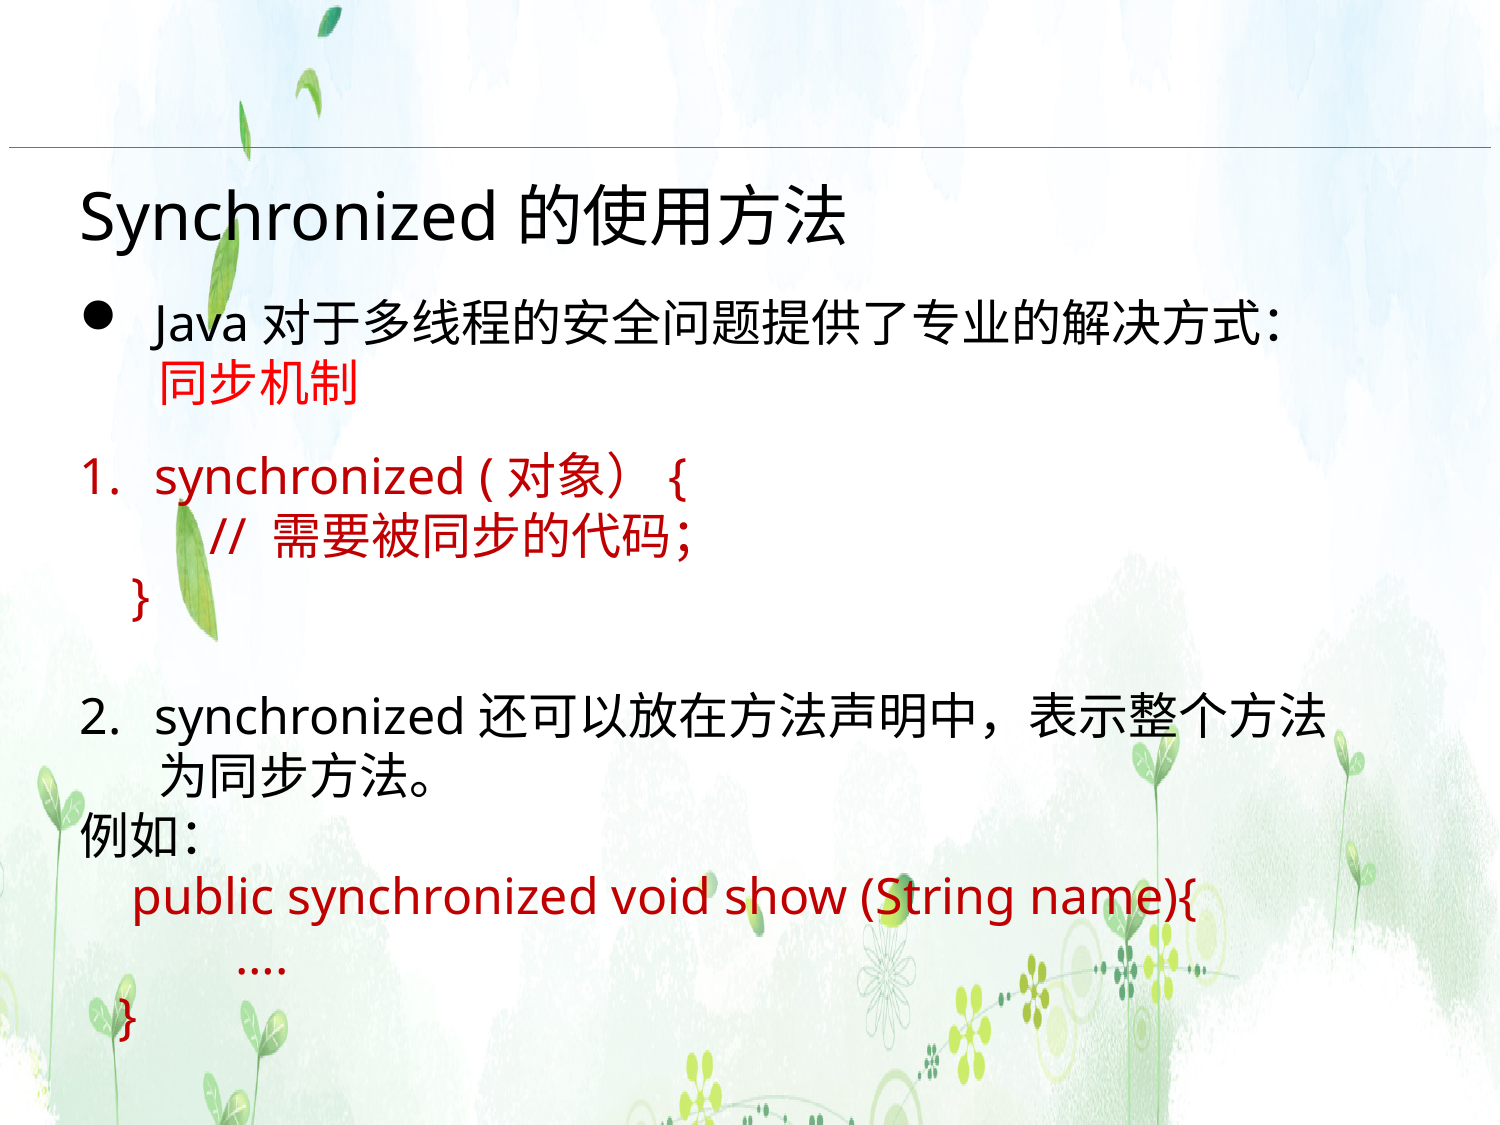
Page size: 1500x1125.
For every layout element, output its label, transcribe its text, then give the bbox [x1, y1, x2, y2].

text_box synchronized (对象）{ // 需要被同步的代码； } synchronized还可以放在方法声明中，表示整个方法 为同步方法。 例如： public synchronized void show (String name){ …. } [64, 437, 1400, 1053]
text_box Java对于多线程的安全问题提供了专业的解决方式： 同步机制 [64, 284, 1400, 419]
picture [0, 0, 1500, 1125]
text_box Synchronized的使用方法 [64, 166, 998, 261]
